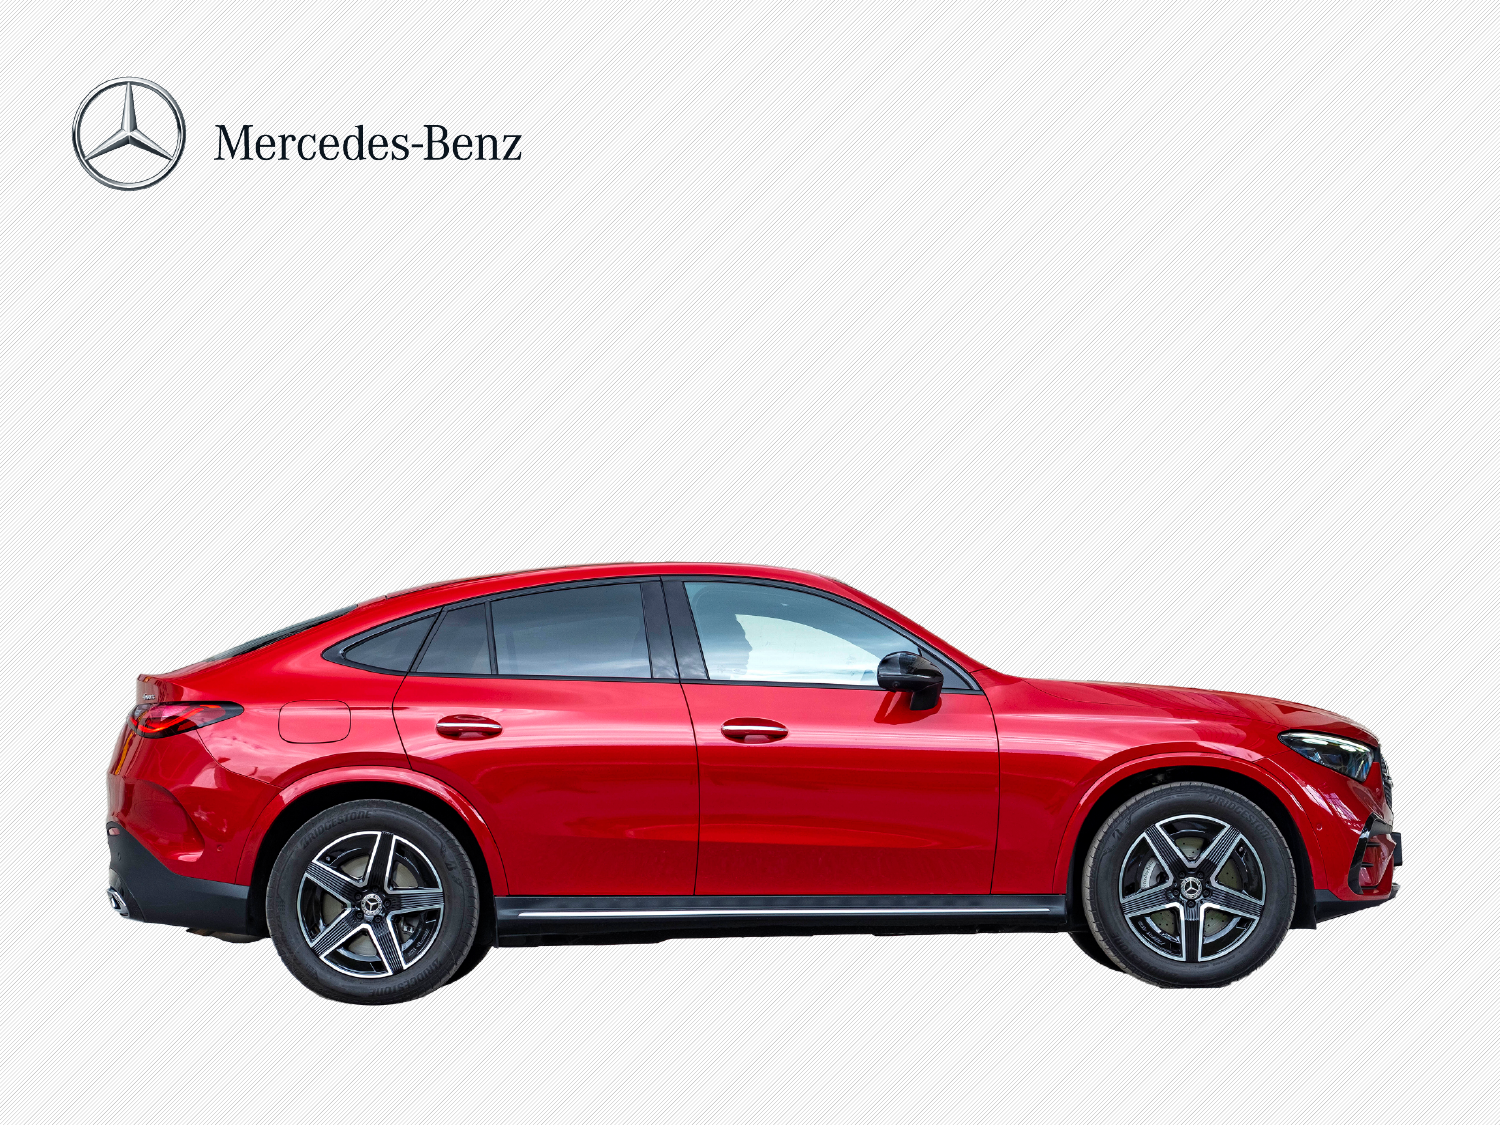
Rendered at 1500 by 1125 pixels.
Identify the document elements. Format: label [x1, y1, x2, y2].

picture [0, 373, 1496, 1053]
picture [0, 1, 559, 268]
